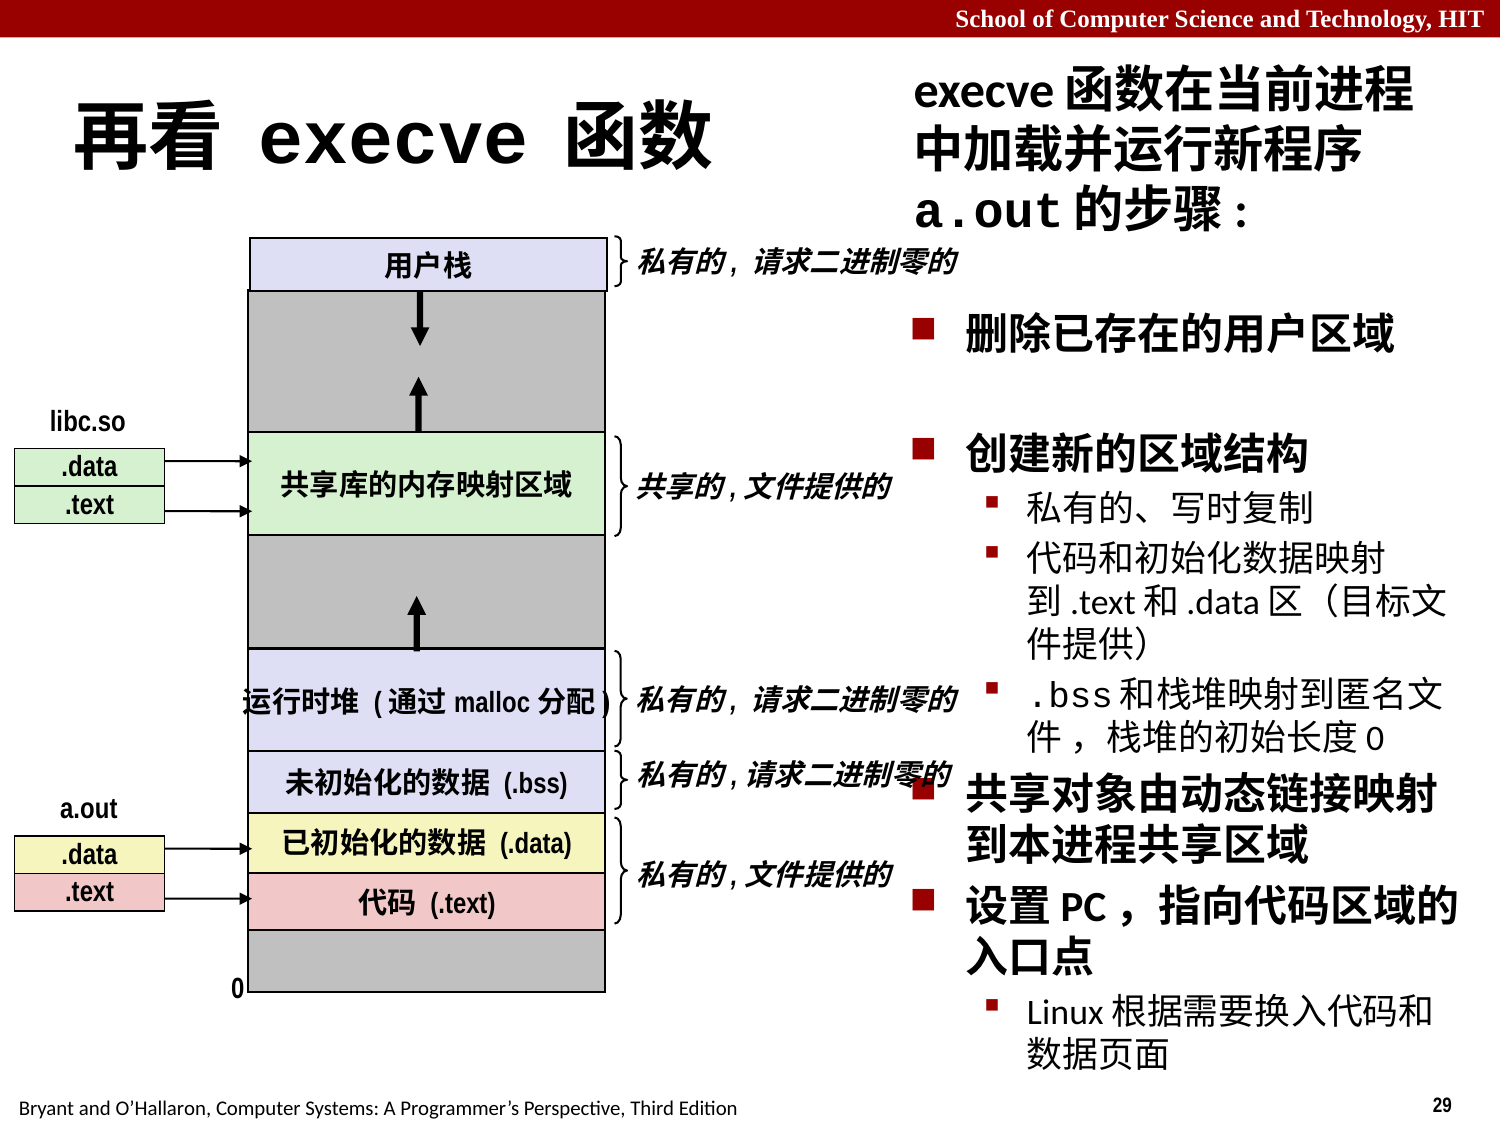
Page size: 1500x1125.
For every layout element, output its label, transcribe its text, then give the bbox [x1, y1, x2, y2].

text_box .data [14, 836, 165, 873]
text_box [164, 455, 253, 468]
text_box libc.so [34, 398, 141, 445]
text_box [164, 892, 253, 905]
text_box 私有的,请求二进制零的 [621, 748, 965, 799]
text_box .text [14, 873, 165, 912]
text_box [412, 376, 425, 432]
text_box a.out [45, 786, 133, 833]
text_box [410, 596, 423, 652]
list execve函数在当前进程中加载并运行新程序a.out的步骤: 删除已存在的用户区域 创建新的区域结构 私有的、写时复制 代码和初始化数据映射到.text和.data区（目标文件提供） .bss和栈堆映射到匿名文件 ，栈堆的初始长度0 共享对象由动态链接映射到本进程共享区域 设置PC，指向代码区域的入口点 Linux根据需要换入代码和数据页面 [898, 49, 1480, 1090]
text_box 私有的, 请求二进制零的 [620, 673, 971, 724]
text_box [413, 290, 427, 347]
text_box 用户栈 [249, 238, 607, 291]
text_box 0 [216, 962, 260, 1013]
text_box 私有的, 请求二进制零的 [621, 236, 971, 286]
text_box 已初始化的数据 (.data) [248, 813, 606, 873]
title 再看 execve 函数 [58, 71, 898, 197]
text_box [614, 236, 621, 287]
text_box [614, 650, 621, 747]
text_box 共享的,文件提供的 [620, 461, 905, 511]
text_box [614, 817, 621, 924]
text_box 未初始化的数据 (.bss) [248, 751, 606, 813]
text_box [164, 842, 253, 855]
text_box .text [14, 486, 165, 524]
text_box [614, 750, 621, 809]
text_box 私有的,文件提供的 [621, 848, 906, 899]
text_box 运行时堆 (通过malloc分配) [248, 648, 606, 751]
text_box [614, 436, 621, 537]
text_box [248, 929, 606, 992]
text_box .data [14, 448, 165, 486]
text_box [164, 505, 253, 518]
text_box [248, 535, 606, 648]
text_box 共享库的内存映射区域 [248, 432, 606, 535]
text_box [248, 290, 606, 432]
text_box 代码 (.text) [248, 873, 606, 929]
